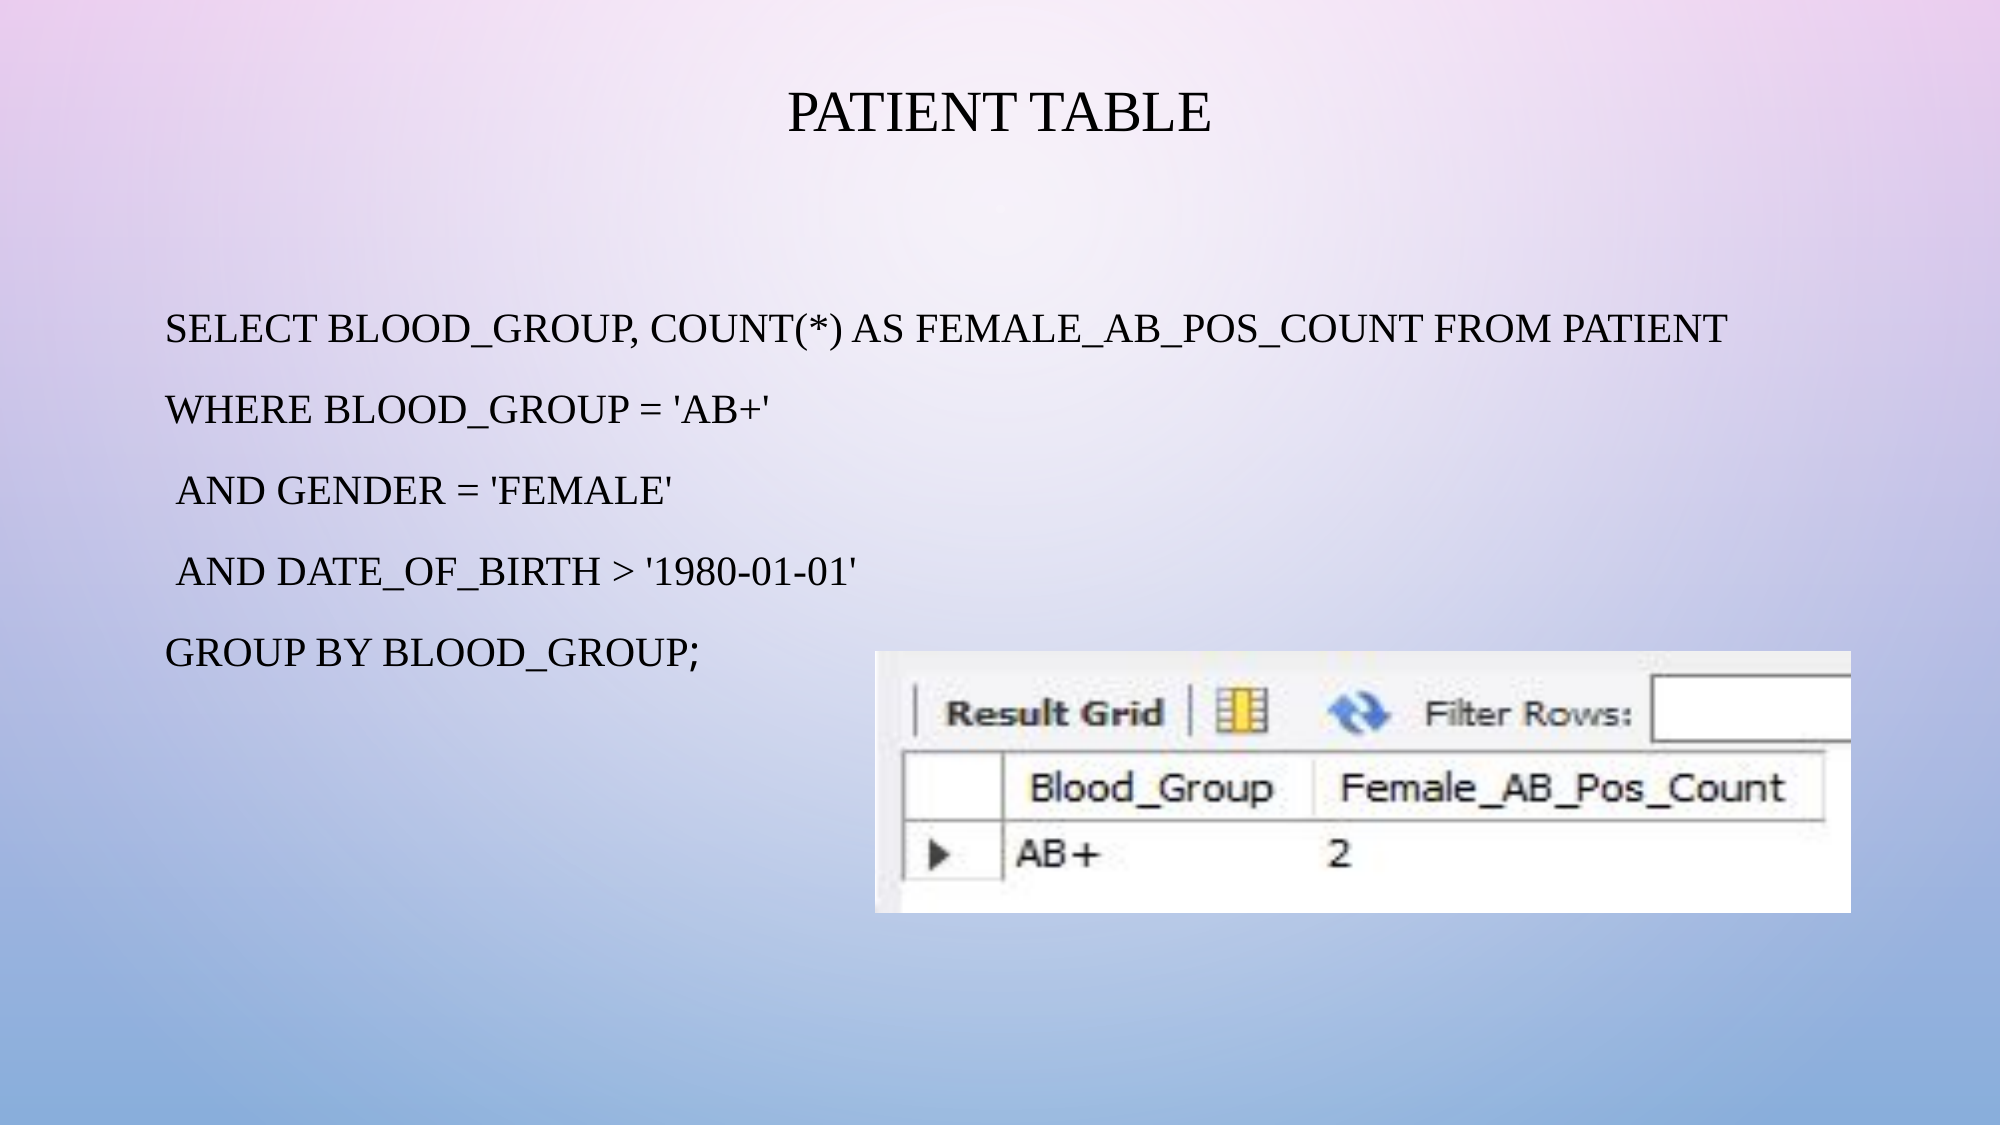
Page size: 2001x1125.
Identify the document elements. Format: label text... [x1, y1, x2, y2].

list SELECT Blood_Group, COUNT(*) AS Female_AB_Pos_Count FROM Patient WHERE Blood_Group = 'AB+' AND Gender = 'Female' AND Date_of_Birth > '1980-01-01' GROUP BY Blood_Group; [149, 212, 1851, 1090]
picture [875, 651, 1851, 913]
text_box SELECT COUNT(Patient_ID) FROM Billing WHERE Total_Amount>1000 AND Total_Amount<2100; [0, 0, 2000, 615]
title Patient table [149, 36, 1851, 190]
